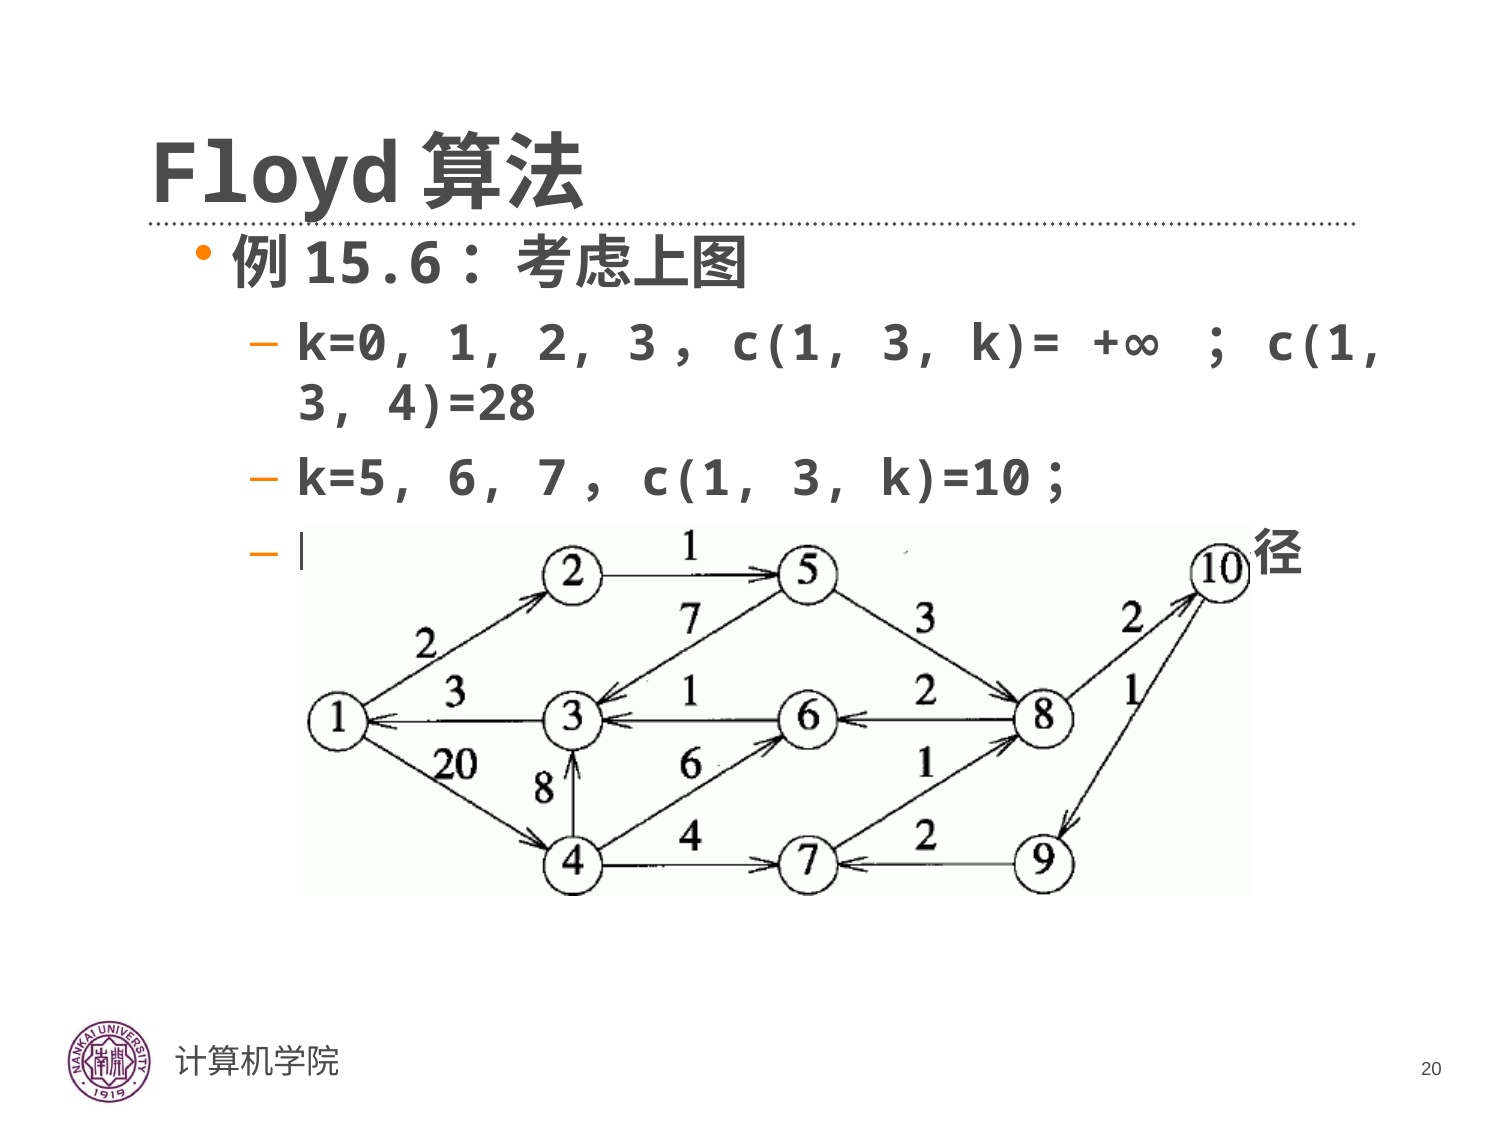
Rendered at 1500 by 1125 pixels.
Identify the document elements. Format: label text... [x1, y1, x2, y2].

picture [303, 524, 1251, 896]
title Floyd算法 [150, 82, 1360, 221]
slide_number 20 [1308, 1048, 1458, 1093]
picture [64, 1017, 154, 1106]
list 例15.6：考虑上图 k=0, 1, 2, 3，c(1, 3, k)= +∞ ；c(1, 3, 4)=28 k=5, 6, 7，c(1, 3, k)=10； k=8, 9, 10，c(1, 3, k)=9——最短路径 [193, 224, 1470, 1125]
